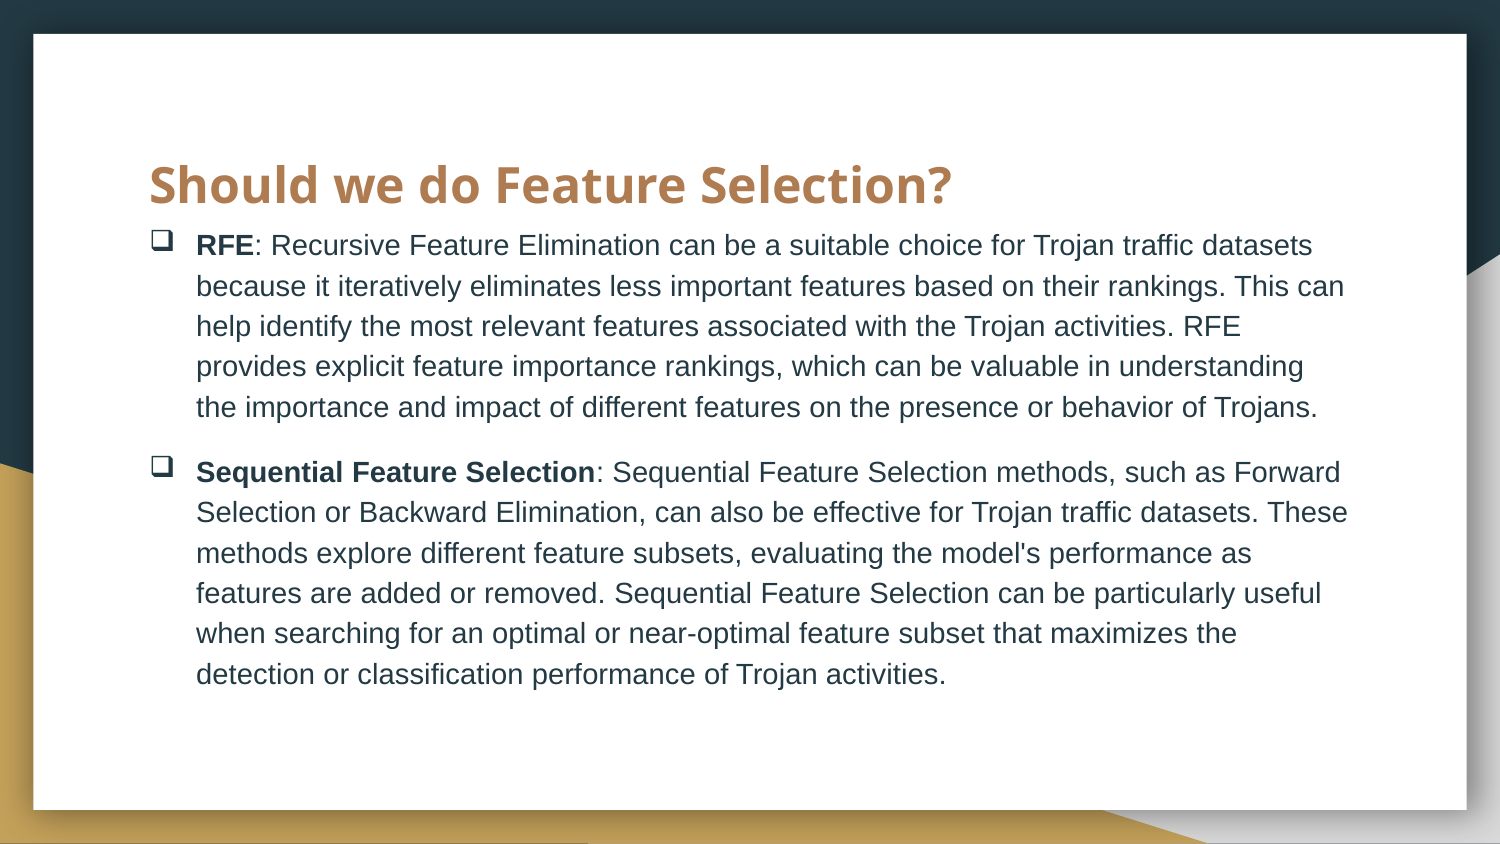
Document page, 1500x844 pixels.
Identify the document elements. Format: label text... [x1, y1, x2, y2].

title Should we do Feature Selection? [134, 138, 1366, 206]
list RFE: Recursive Feature Elimination can be a suitable choice for Trojan traffic datasets because it iteratively eliminates less important features based on their rankings. This can help identify the most relevant features associated with the Trojan activities. RFE provides explicit feature importance rankings, which can be valuable in understanding the importance and impact of different features on the presence or behavior of Trojans. Sequential Feature Selection: Sequential Feature Selection methods, such as Forward Selection or Backward Elimination, can also be effective for Trojan traffic datasets. These methods explore different feature subsets, evaluating the model's performance as features are added or removed. Sequential Feature Selection can be particularly useful when searching for an optimal or near-optimal feature subset that maximizes the detection or classification performance of Trojan activities. [134, 206, 1366, 790]
